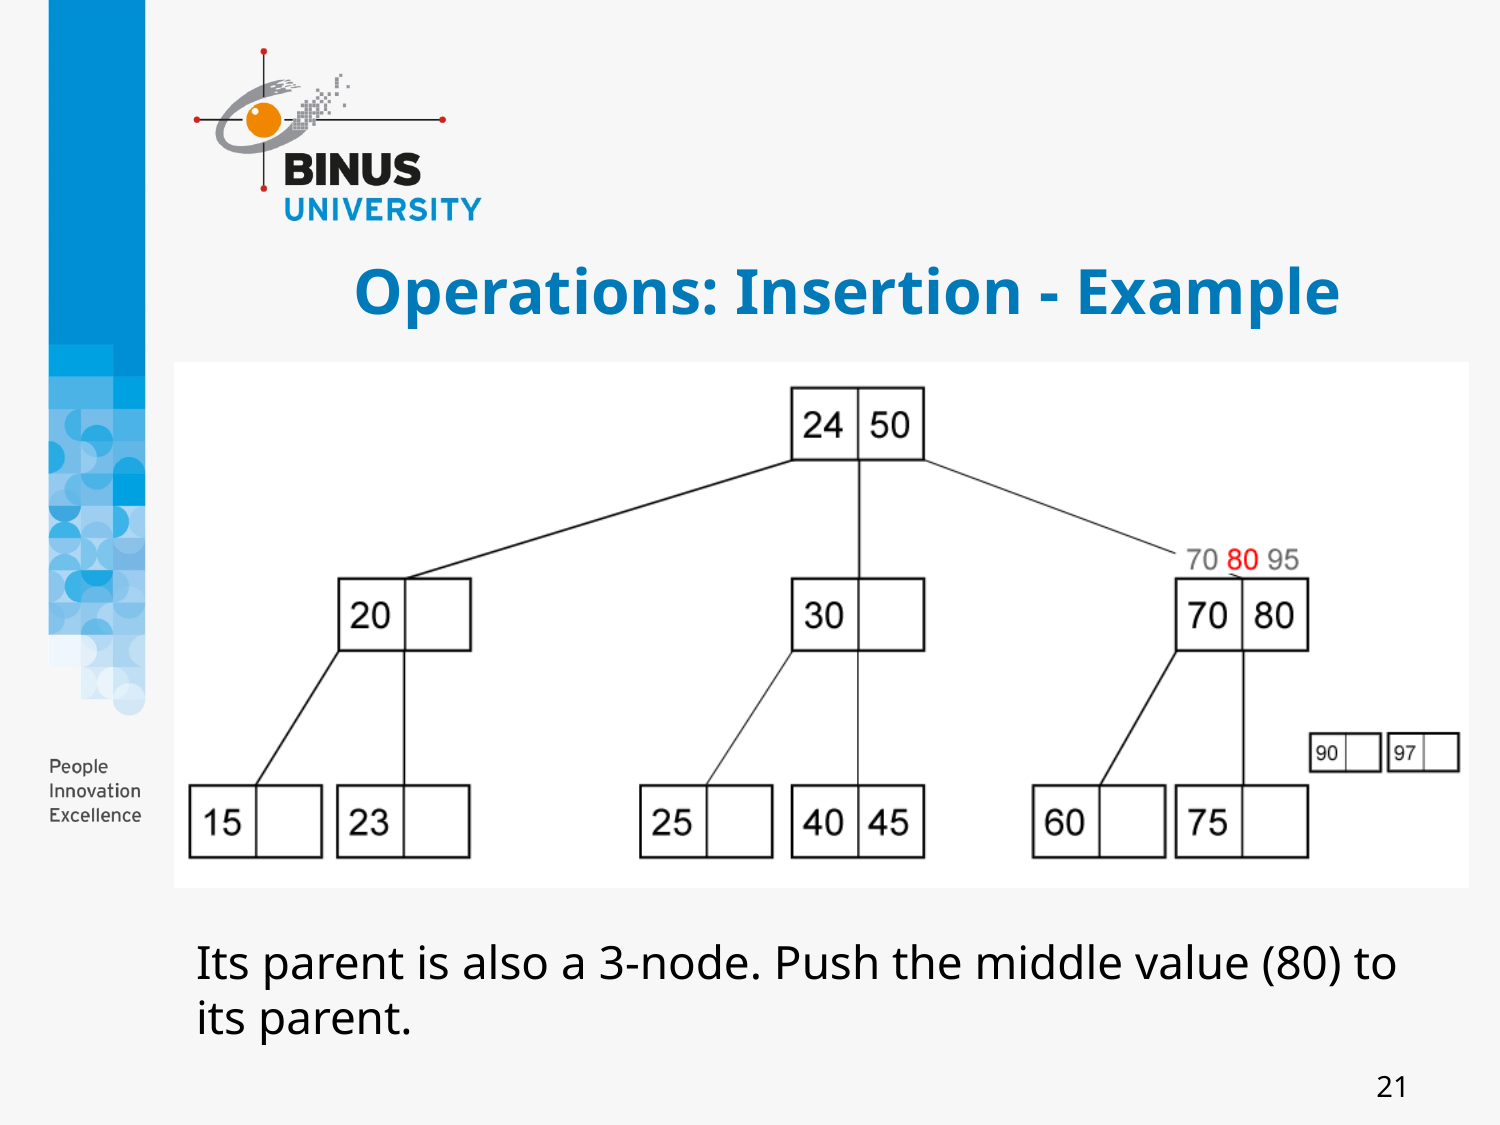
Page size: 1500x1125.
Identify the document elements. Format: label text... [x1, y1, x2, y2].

list Its parent is also a 3-node. Push the middle value (80) to its parent. [181, 926, 1469, 1089]
picture [0, 0, 1500, 888]
slide_number 21 [1074, 1089, 1425, 1119]
title Operations: Insertion - Example [287, 224, 1409, 355]
